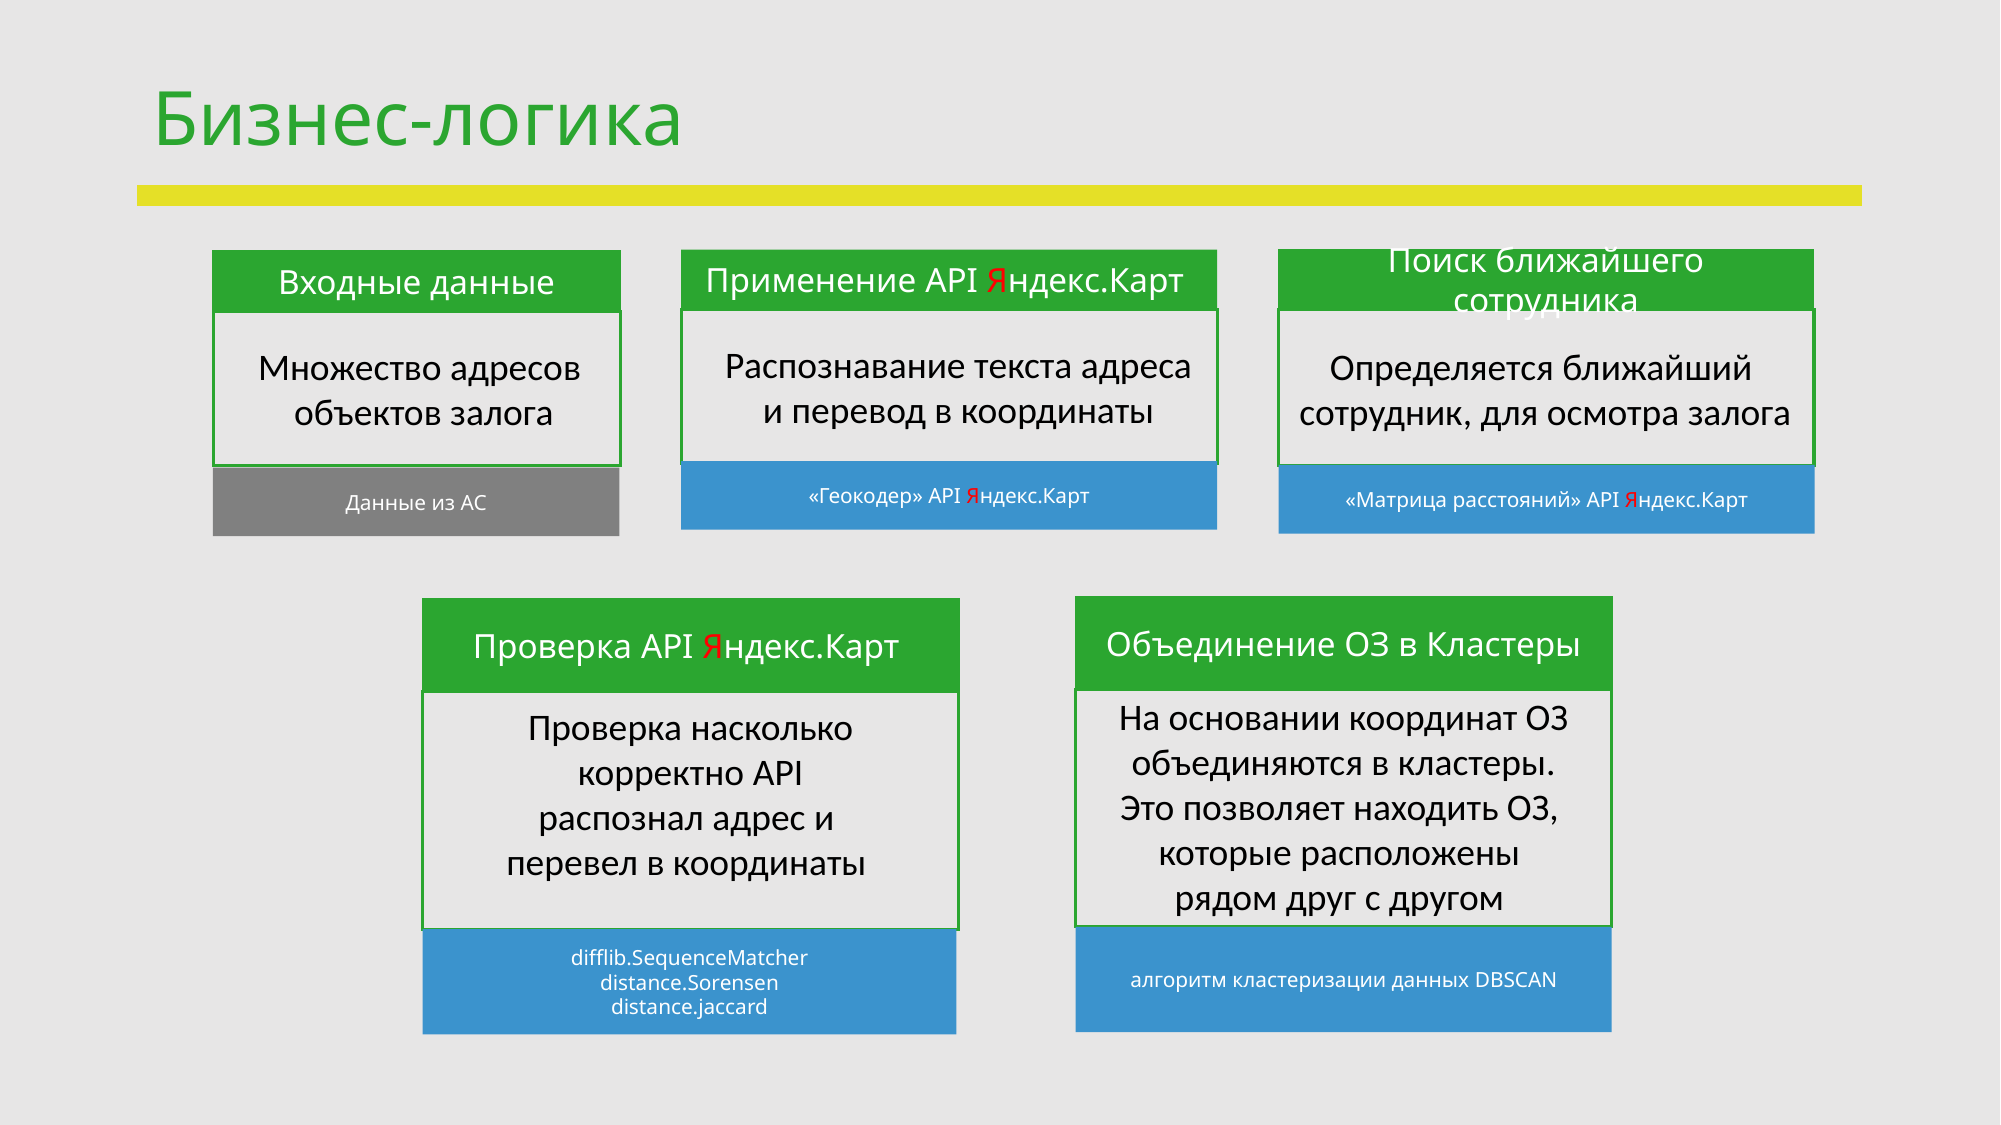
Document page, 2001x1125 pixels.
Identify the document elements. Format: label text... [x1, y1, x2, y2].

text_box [213, 251, 621, 466]
title Бизнес-логика [137, 59, 1863, 184]
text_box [1075, 596, 1612, 929]
text_box Данные из АС [212, 467, 621, 537]
text_box «Геокодер» API Яндекс.Карт [680, 460, 1218, 531]
text_box «Матрица расстояний» API Яндекс.Карт [1278, 464, 1816, 535]
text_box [1278, 249, 1814, 466]
text_box алгоритм кластеризации данных DBSCAN [1075, 926, 1613, 1033]
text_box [681, 249, 1218, 464]
text_box difflib.SequenceMatcher distance.Sorensen distance.jaccard [422, 930, 957, 1035]
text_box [422, 599, 959, 930]
